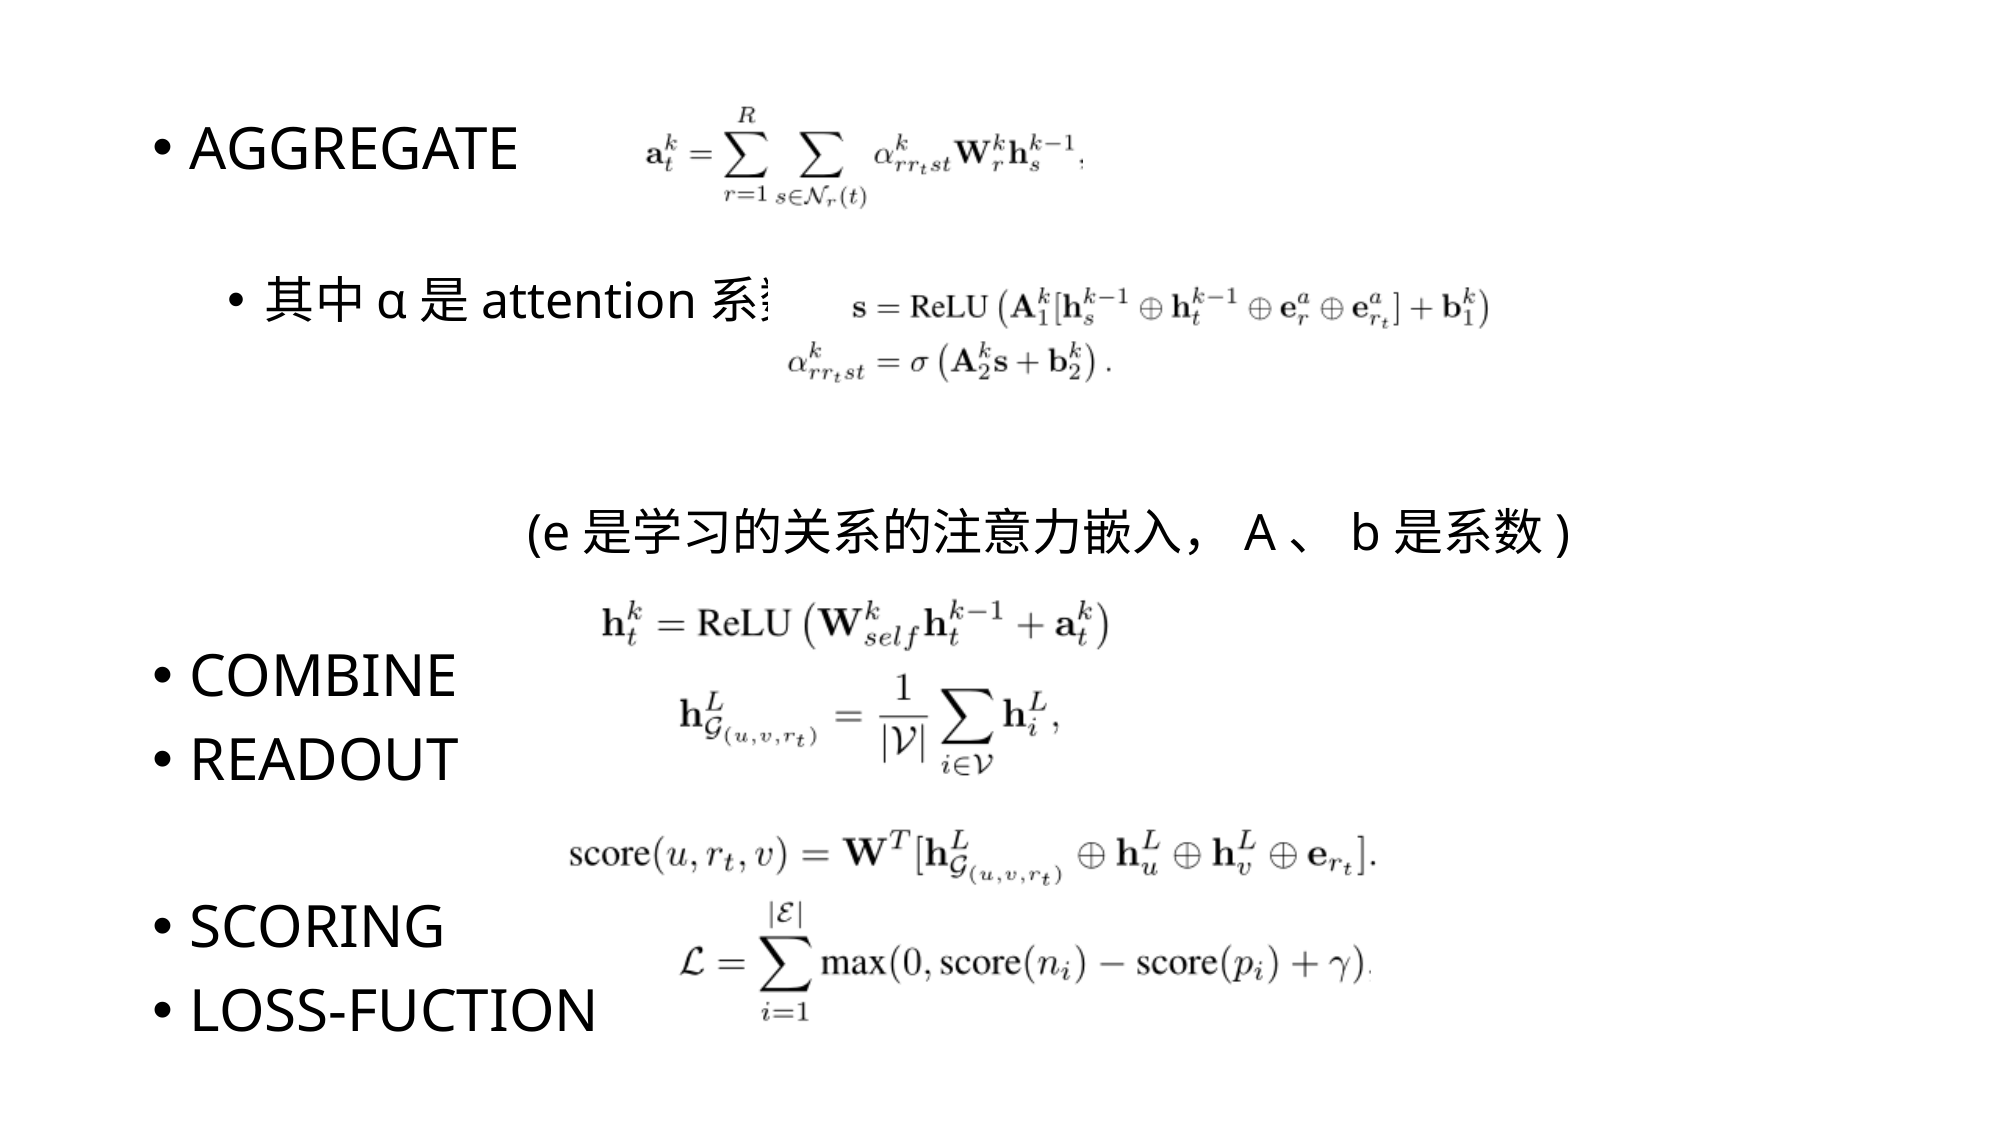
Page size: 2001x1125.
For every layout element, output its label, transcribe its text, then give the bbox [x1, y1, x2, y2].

picture [589, 585, 1123, 659]
picture [629, 96, 1083, 228]
picture [665, 667, 1083, 785]
picture [768, 275, 1516, 386]
picture [546, 819, 1383, 1029]
list AGGREGATE 其中α是attention系数： (e是学习的关系的注意力嵌入，A、b是系数) COMBINE READOUT SCORING LOSS-FUCTION [137, 111, 1863, 1091]
